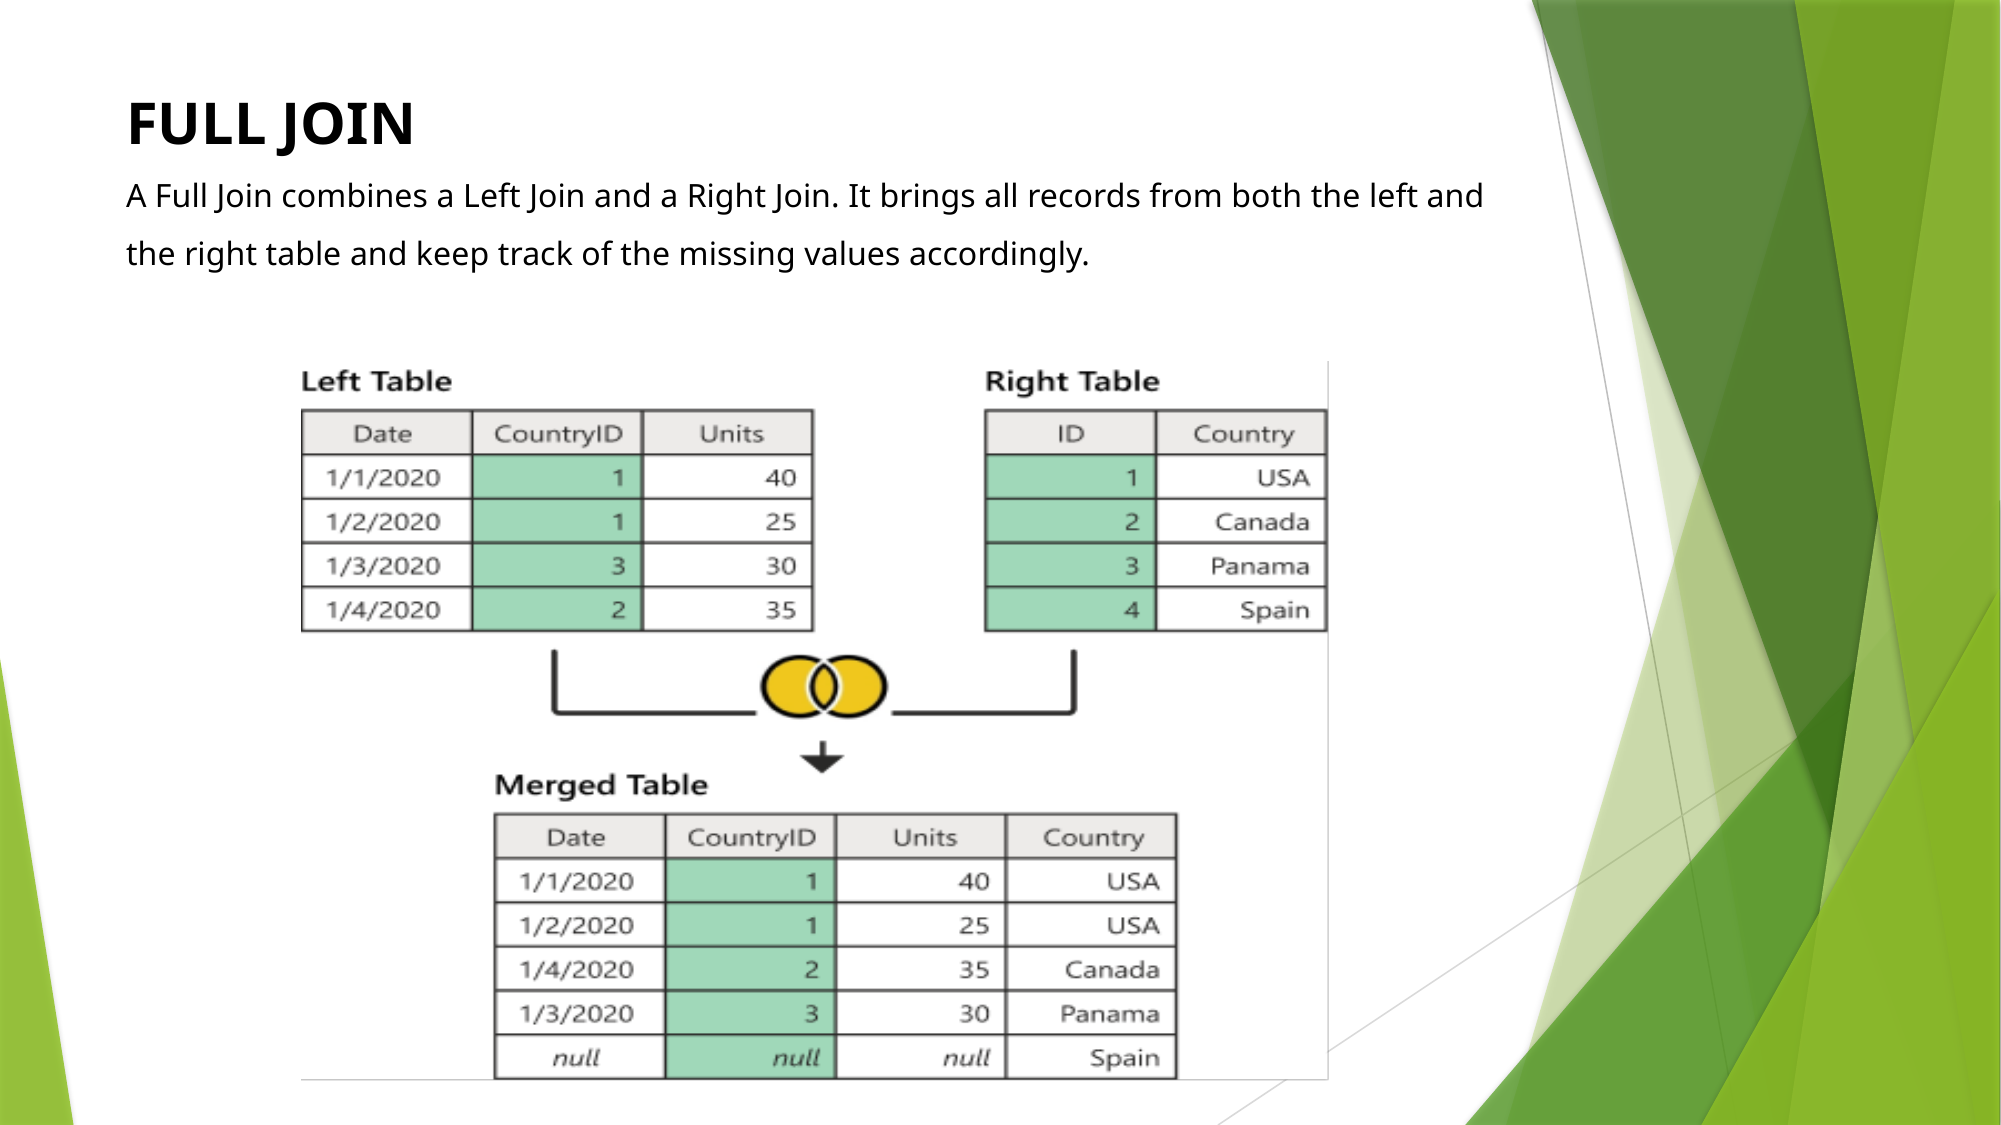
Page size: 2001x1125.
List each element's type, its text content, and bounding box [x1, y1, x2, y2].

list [300, 360, 1332, 1083]
title FULL JOIN A Full Join combines a Left Join and a Right Join. It brings all records from both the left and the right table and keep track of the missing values accordingly. [111, 43, 1522, 280]
